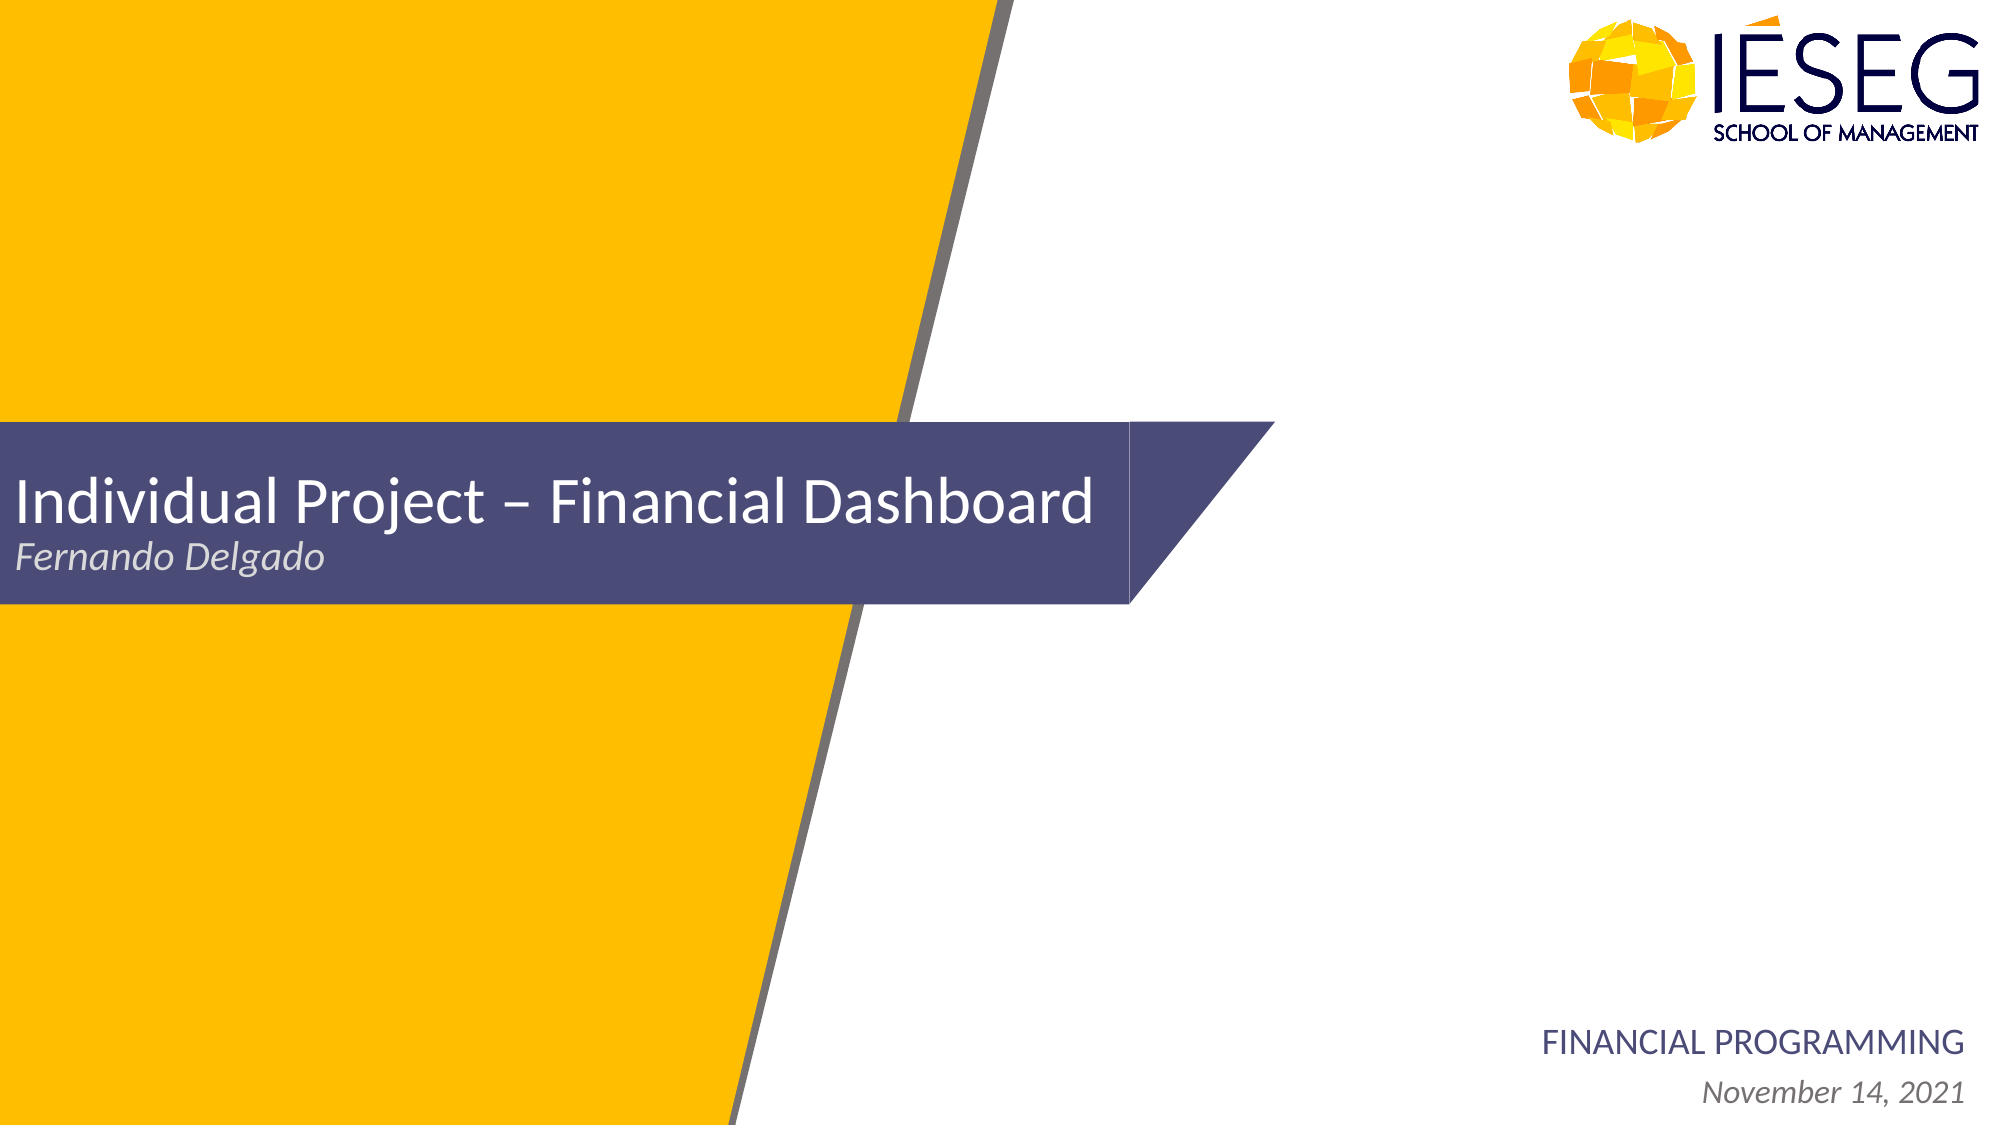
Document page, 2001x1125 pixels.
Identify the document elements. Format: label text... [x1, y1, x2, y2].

text_box Fernando Delgado [0, 521, 1138, 586]
text_box November 14, 2021 [1051, 1063, 1981, 1118]
text_box Individual Project – Financial Dashboard [0, 449, 1138, 521]
text_box FINANCIAL PROGRAMMING [934, 1009, 1981, 1070]
picture [1569, 15, 1979, 143]
